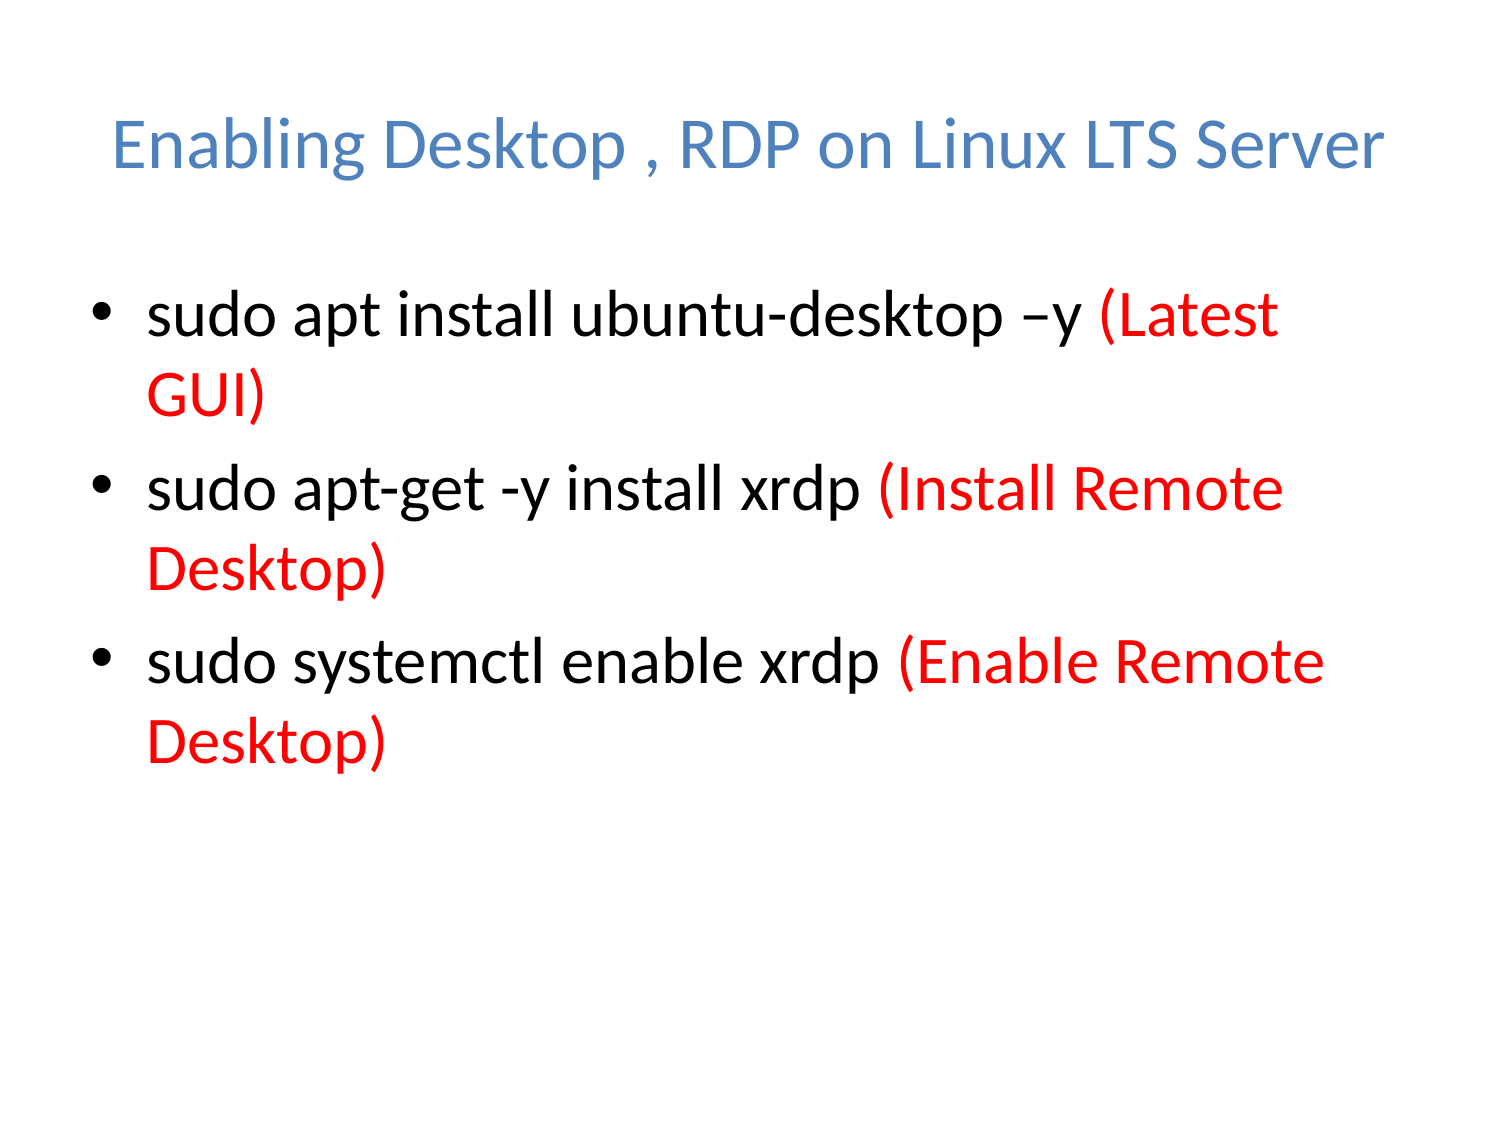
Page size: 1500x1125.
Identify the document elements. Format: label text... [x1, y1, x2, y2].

title Enabling Desktop , RDP on Linux LTS Server [75, 45, 1425, 233]
list sudo apt install ubuntu-desktop –y (Latest GUI) sudo apt-get -y install xrdp (Install Remote Desktop) sudo systemctl enable xrdp (Enable Remote Desktop) [75, 262, 1425, 1005]
